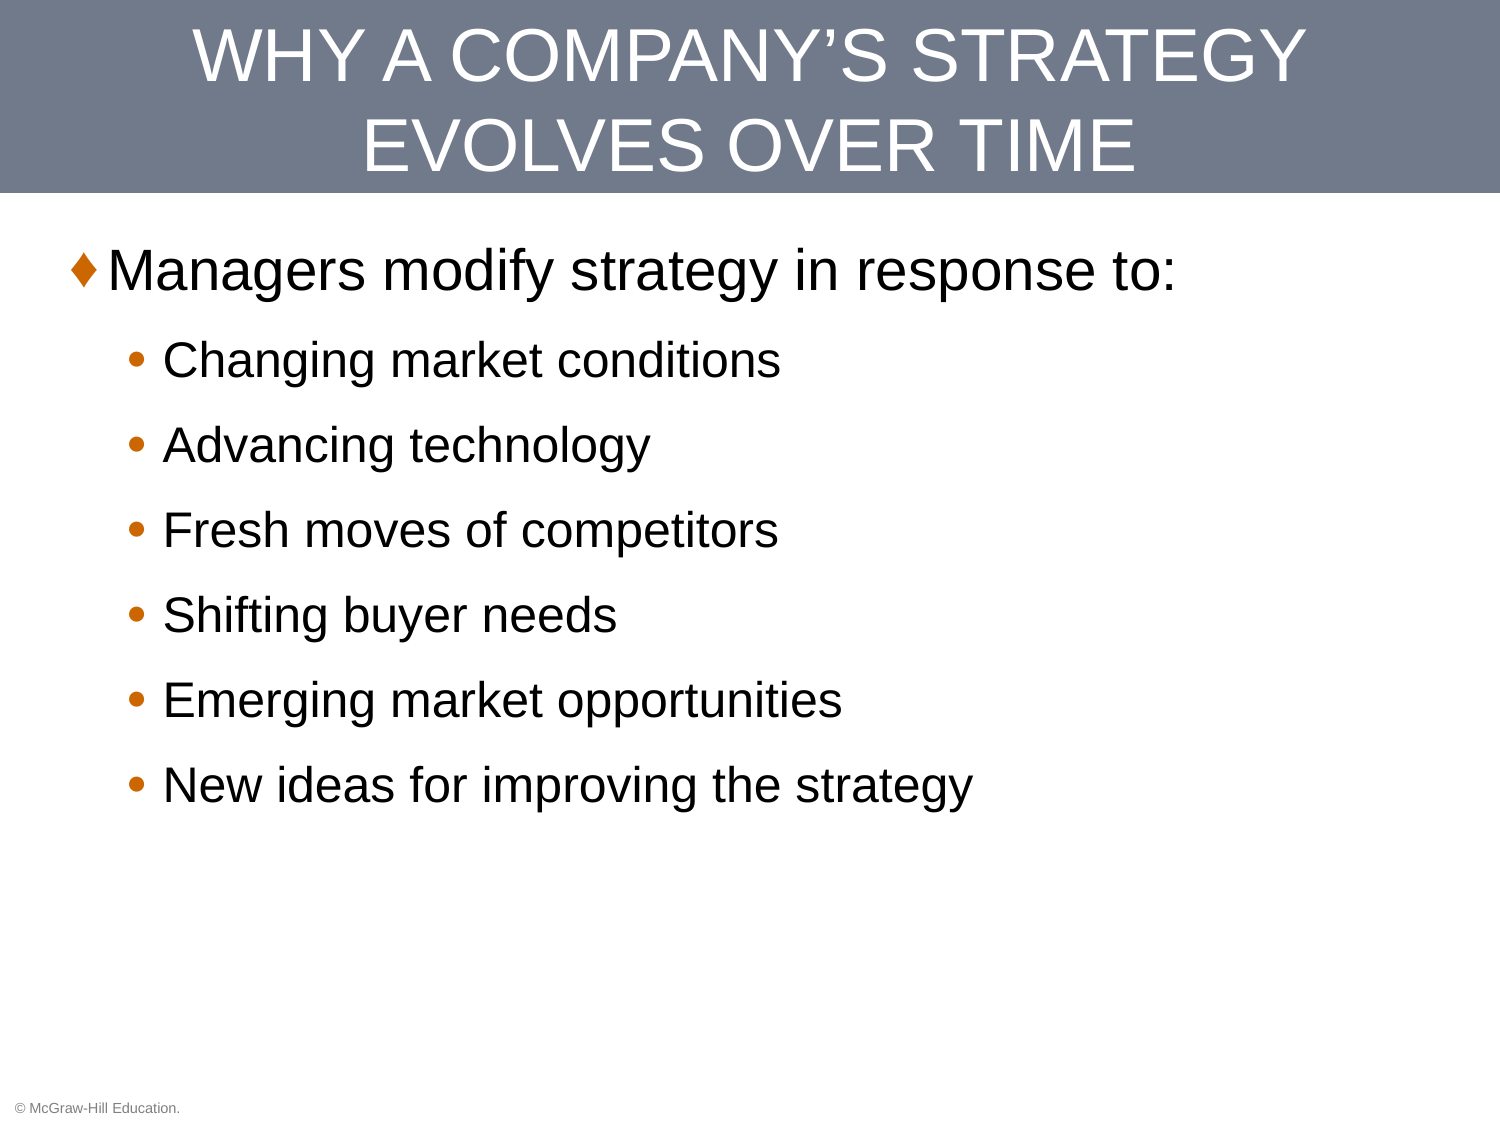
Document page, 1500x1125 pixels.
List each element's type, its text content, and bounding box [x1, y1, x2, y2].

title WHY A COMPANY’S STRATEGY EVOLVES OVER TIME [0, 0, 1500, 194]
list Managers modify strategy in response to: Changing market conditions Advancing technology Fresh moves of competitors Shifting buyer needs Emerging market opportunities New ideas for improving the strategy [54, 224, 1465, 1075]
